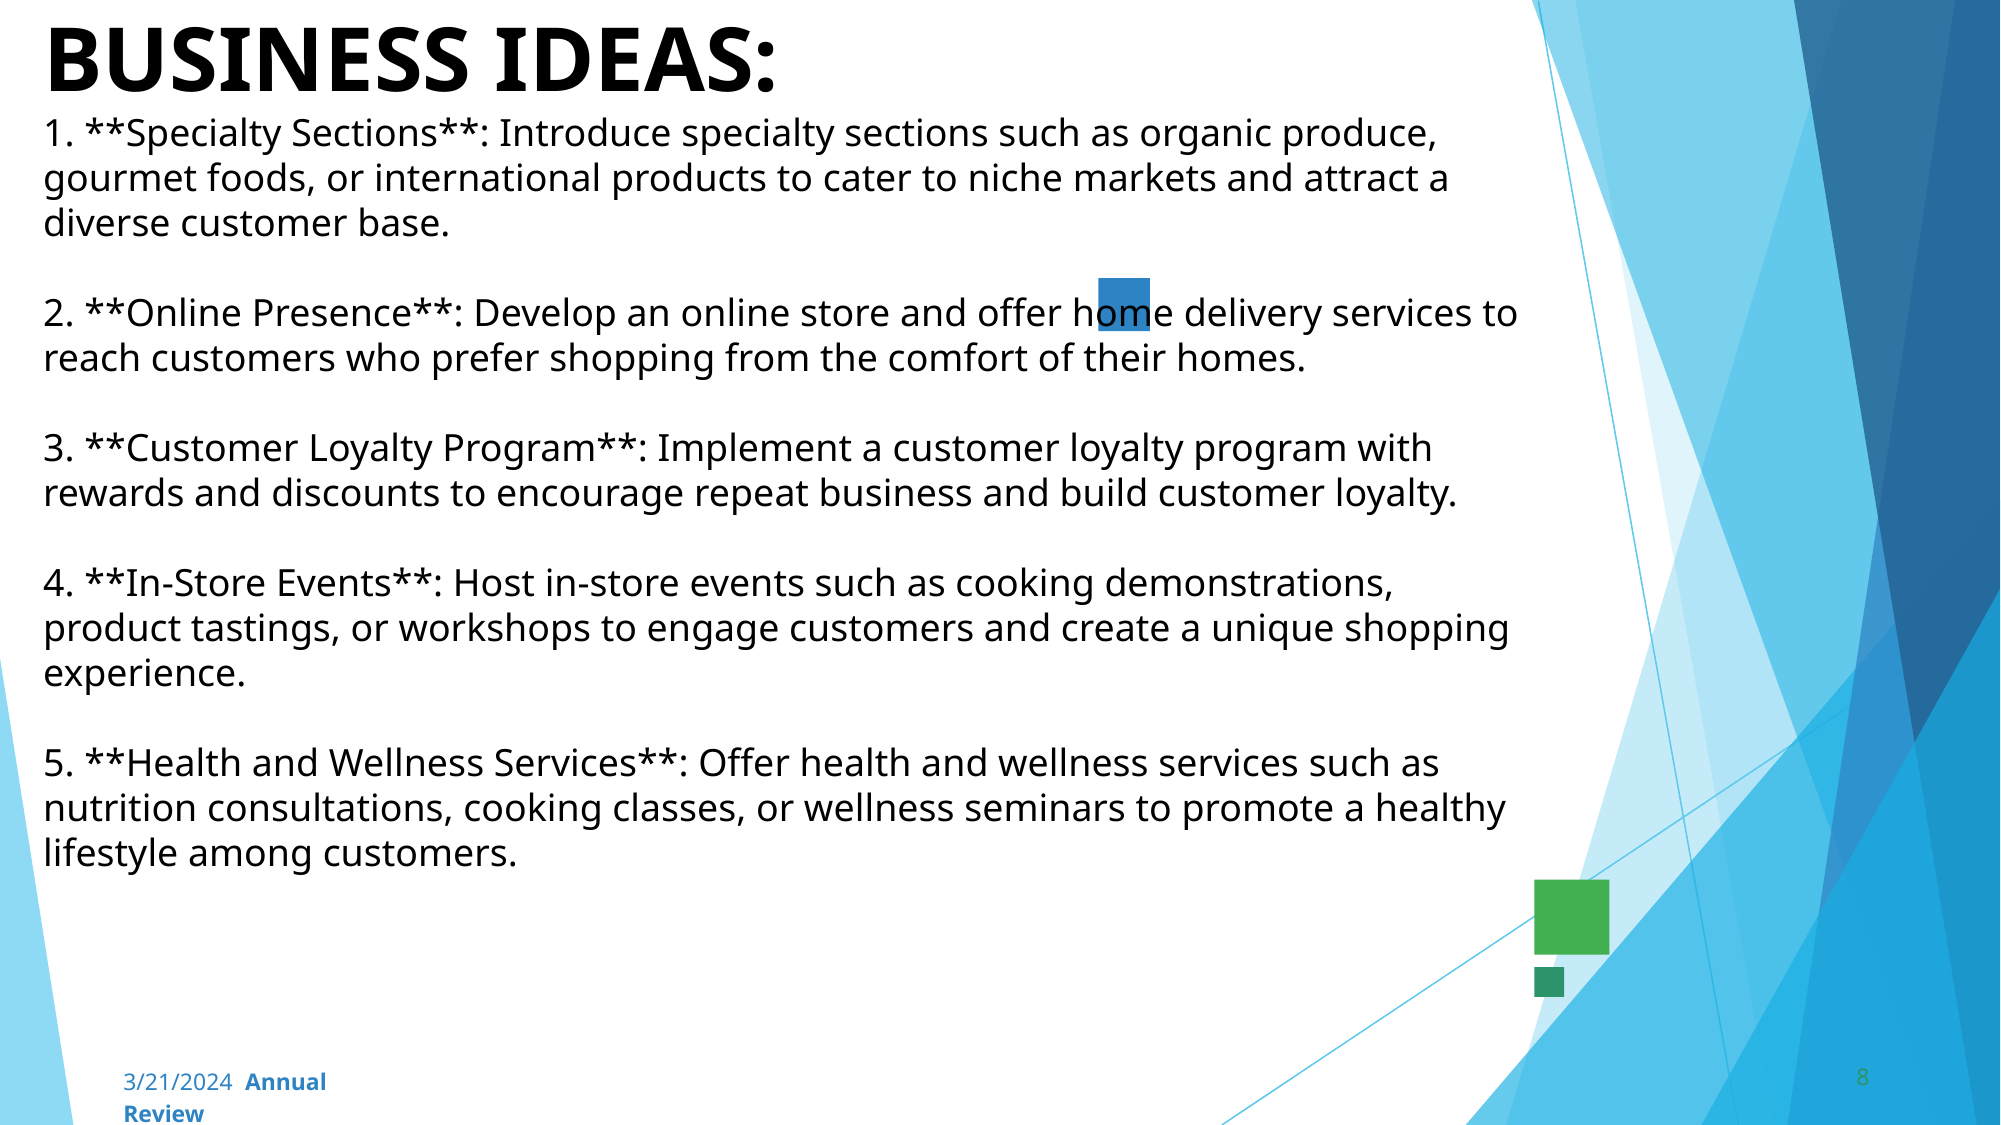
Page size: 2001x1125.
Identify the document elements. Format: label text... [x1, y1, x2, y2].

title BUSINESS IDEAS: 1. **Specialty Sections**: Introduce specialty sections such as organic produce, gourmet foods, or international products to cater to niche markets and attract a diverse customer base. 2. **Online Presence**: Develop an online store and offer home delivery services to reach customers who prefer shopping from the comfort of their homes. 3. **Customer Loyalty Program**: Implement a customer loyalty program with rewards and discounts to encourage repeat business and build customer loyalty. 4. **In-Store Events**: Host in-store events such as cooking demonstrations, product tastings, or workshops to engage customers and create a unique shopping experience. 5. **Health and Wellness Services**: Offer health and wellness services such as nutrition consultations, cooking classes, or wellness seminars to promote a healthy lifestyle among customers. [43, 0, 1535, 1009]
text_box 3/21/2024 Annual Review [123, 1063, 415, 1125]
text_box [1535, 879, 1610, 955]
text_box ‹#› [1849, 1061, 1888, 1095]
text_box [1535, 967, 1565, 997]
